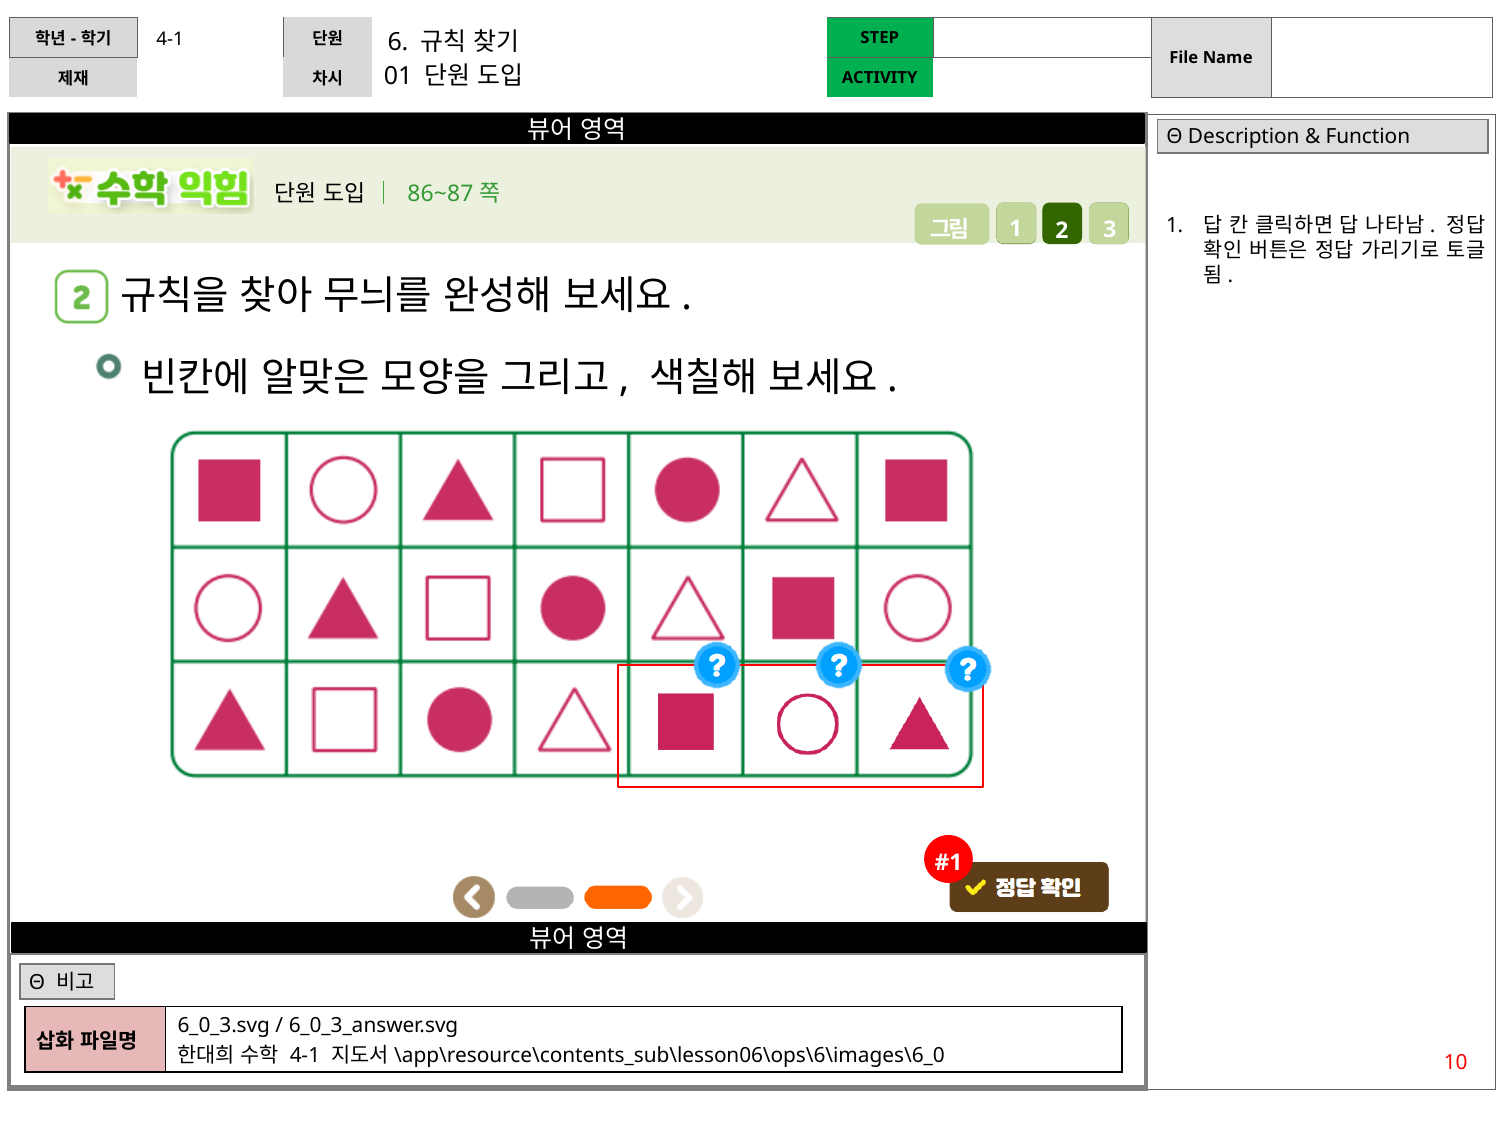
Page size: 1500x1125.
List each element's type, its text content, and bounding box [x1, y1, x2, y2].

picture [51, 265, 111, 327]
text_box #1 [922, 832, 975, 885]
table_header 삽화 파일명 [26, 1007, 165, 1071]
picture [687, 635, 747, 695]
picture [938, 639, 999, 699]
text_box 01 단원 도입 [369, 52, 787, 98]
text_box 빈칸에 알맞은 모양을 그리고, 색칠해 보세요. [108, 320, 963, 407]
text_box 규칙을 찾아 무늬를 완성해 보세요. [109, 263, 1109, 326]
text_box 6. 규칙 찾기 [372, 18, 828, 43]
picture [948, 858, 1111, 913]
picture [90, 344, 126, 382]
text_box 단원 도입 │ 86~87쪽 [259, 171, 582, 214]
picture [809, 635, 870, 695]
table_header Θ Description & Function [1158, 120, 1487, 152]
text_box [994, 192, 1135, 250]
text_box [160, 421, 984, 788]
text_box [451, 874, 705, 920]
table_header 6_0_3.svg / 6_0_3_answer.svg 한대희 수학 4-1 지도서\app\resource\contents_sub\lesson06\ops\6\images\6_0 [166, 1007, 1121, 1071]
picture [48, 158, 254, 214]
text_box 답 칸 클릭하면 답 나타남. 정답 확인 버튼은 정답 가리기로 토글 됨. [1151, 179, 1500, 319]
text_box 그림 [908, 193, 991, 250]
text_box 4-1 [141, 18, 284, 55]
